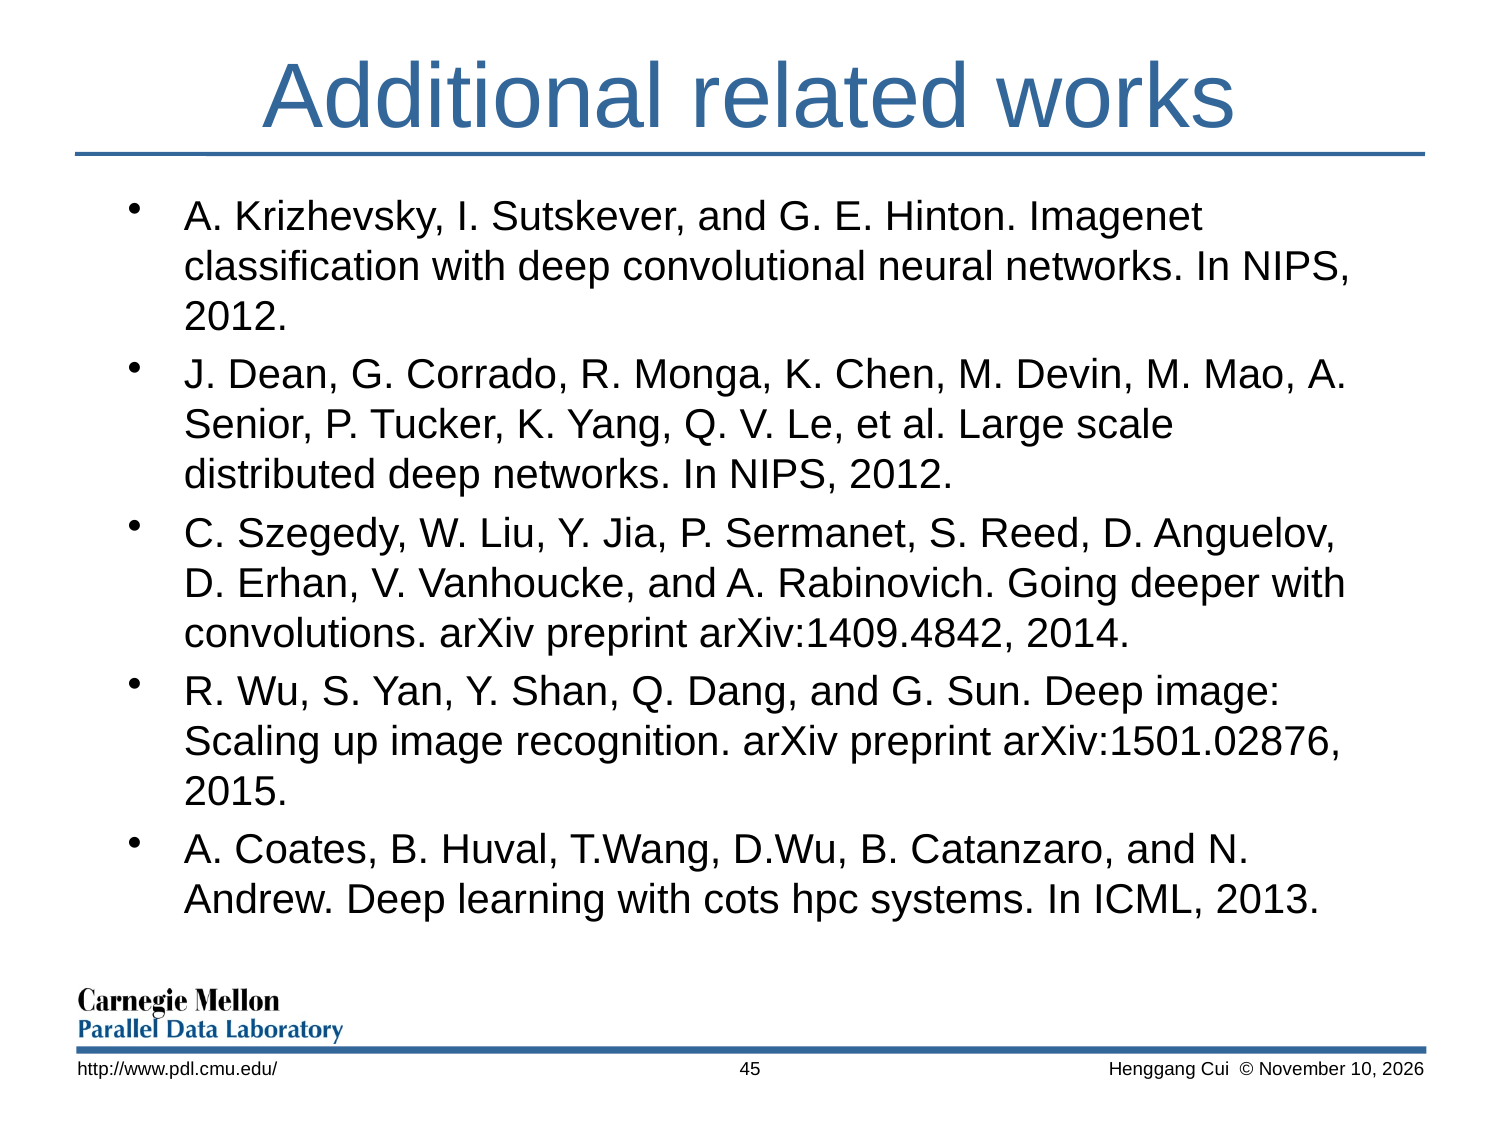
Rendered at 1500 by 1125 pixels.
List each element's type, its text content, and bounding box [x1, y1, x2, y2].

title Additional related works [0, 34, 1500, 147]
picture [77, 979, 343, 1044]
footer http://www.pdl.cmu.edu/ [60, 1048, 436, 1112]
slide_number 45 [603, 1048, 897, 1084]
list A. Krizhevsky, I. Sutskever, and G. E. Hinton. Imagenet classification with deep convolutional neural networks. In NIPS, 2012. J. Dean, G. Corrado, R. Monga, K. Chen, M. Devin, M. Mao, A. Senior, P. Tucker, K. Yang, Q. V. Le, et al. Large scale distributed deep networks. In NIPS, 2012. C. Szegedy, W. Liu, Y. Jia, P. Sermanet, S. Reed, D. Anguelov, D. Erhan, V. Vanhoucke, and A. Rabinovich. Going deeper with convolutions. arXiv preprint arXiv:1409.4842, 2014. R. Wu, S. Yan, Y. Shan, Q. Dang, and G. Sun. Deep image: Scaling up image recognition. arXiv preprint arXiv:1501.02876, 2015. A. Coates, B. Huval, T.Wang, D.Wu, B. Catanzaro, and N. Andrew. Deep learning with cots hpc systems. In ICML, 2013. [112, 181, 1388, 944]
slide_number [1059, 1048, 1442, 1112]
